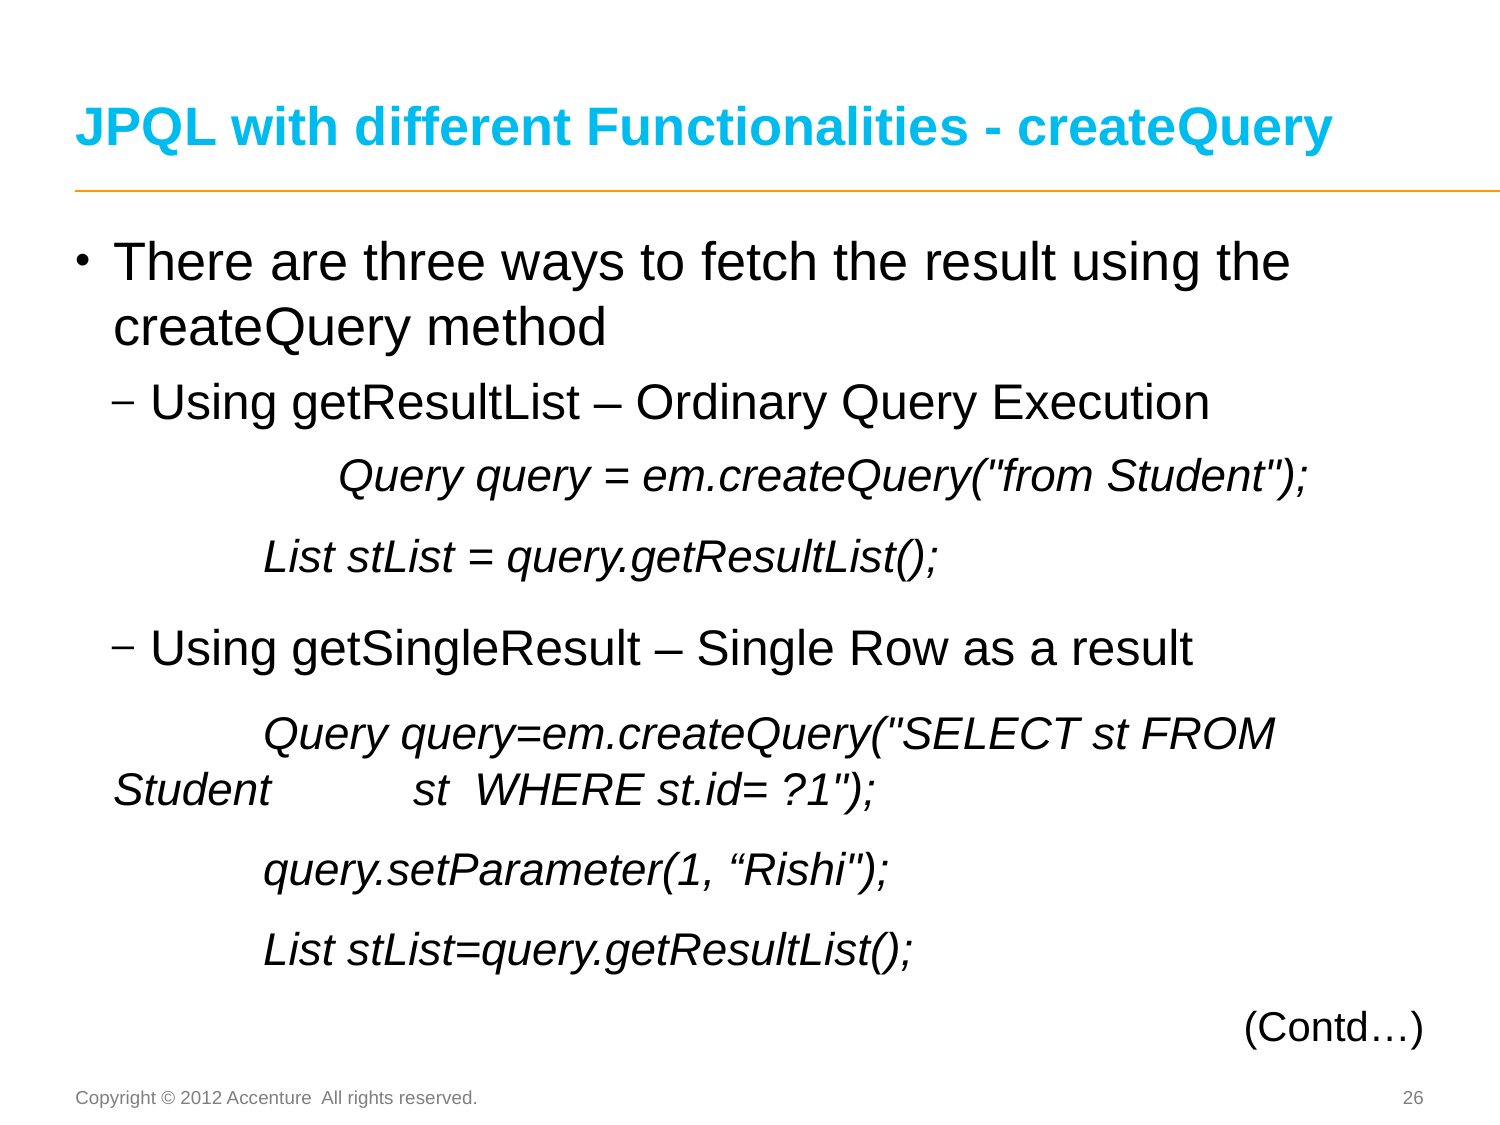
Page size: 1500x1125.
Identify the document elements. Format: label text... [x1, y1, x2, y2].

list There are three ways to fetch the result using the createQuery method Using getResultList – Ordinary Query Execution Query query = em.createQuery("from Student"); List stList = query.getResultList(); Using getSingleResult – Single Row as a result Query query=em.createQuery("SELECT st FROM Student st WHERE st.id= ?1"); query.setParameter(1, “Rishi"); List stList=query.getResultList(); (Contd…) [75, 226, 1425, 1053]
title JPQL with different Functionalities - createQuery [75, 27, 1422, 157]
